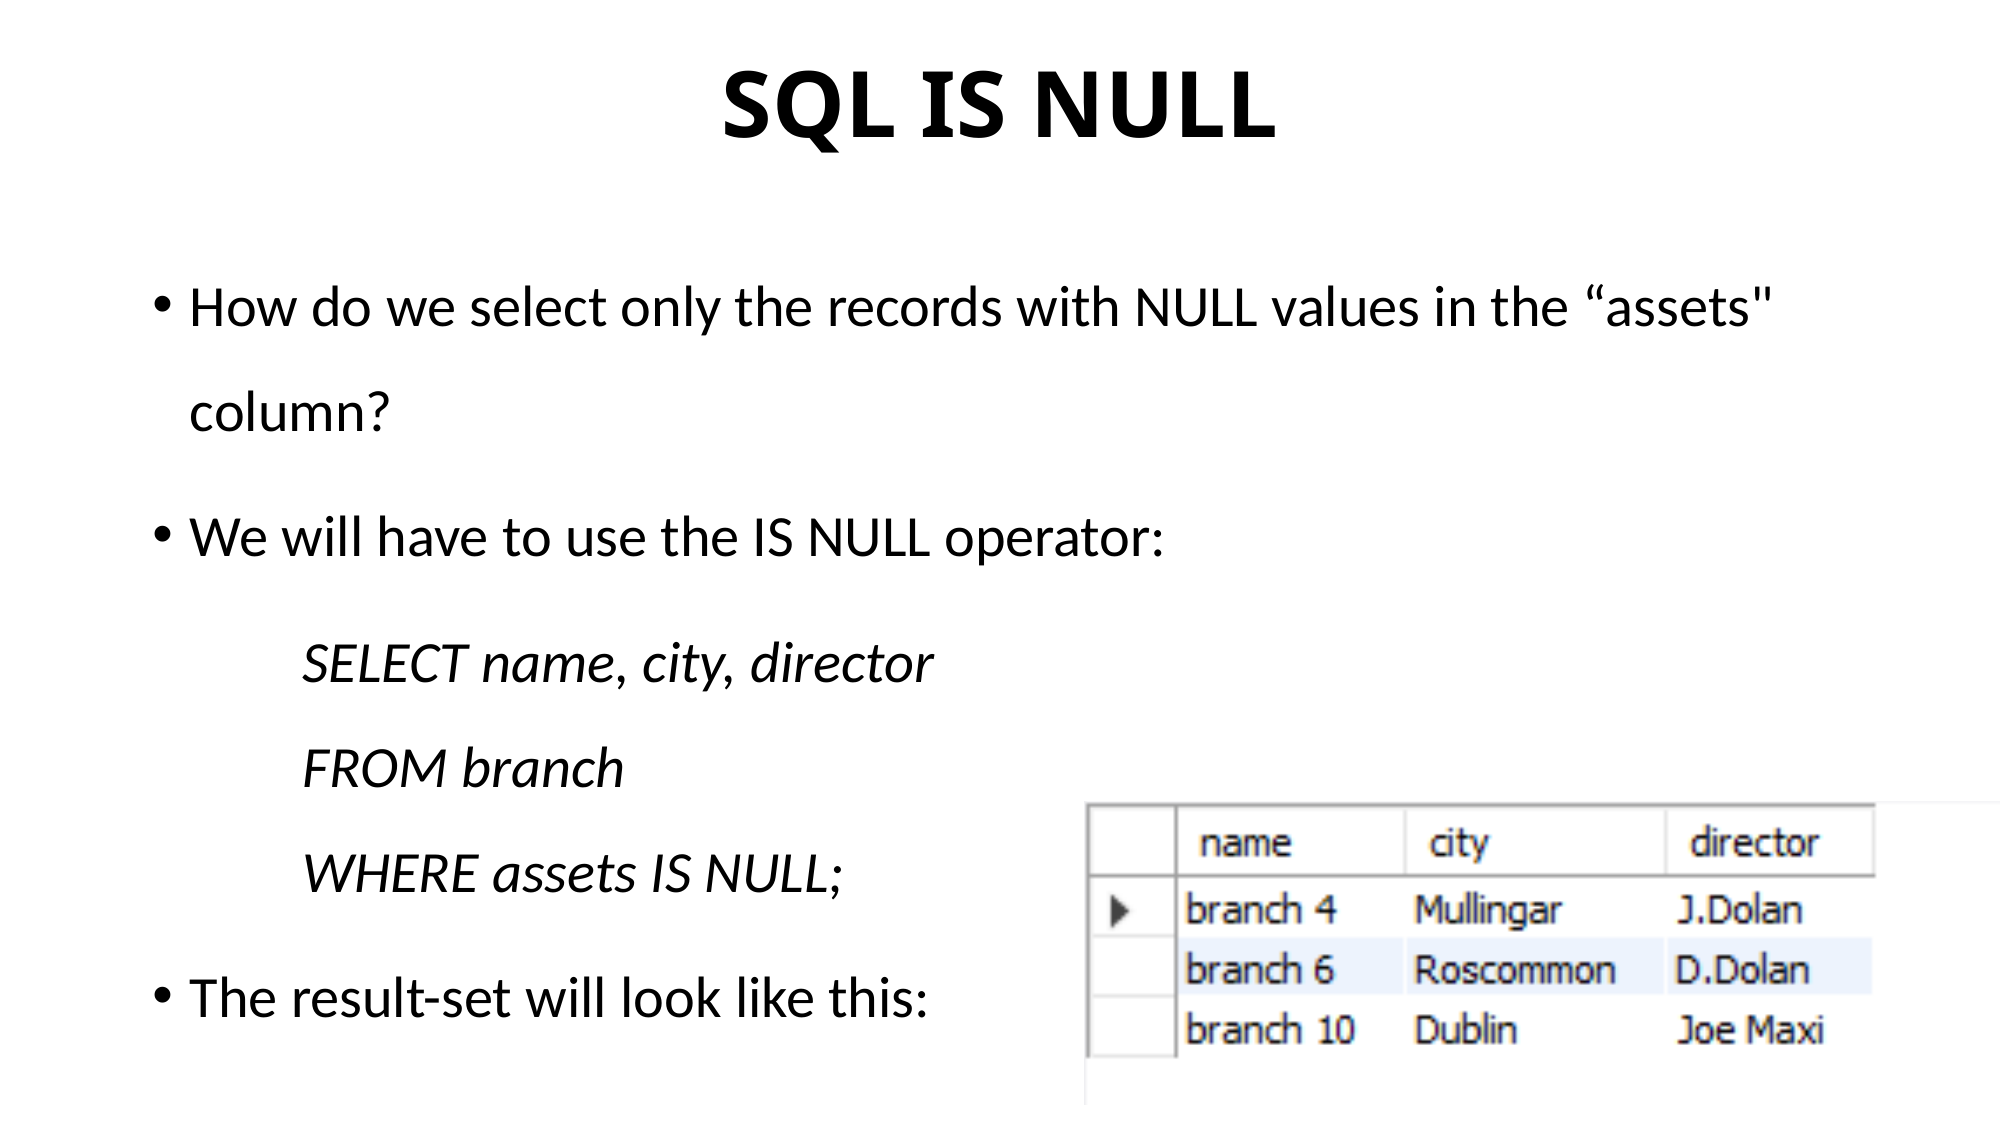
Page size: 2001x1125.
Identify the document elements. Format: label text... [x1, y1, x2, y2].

list How do we select only the records with NULL values in the “assets" column? We will have to use the IS NULL operator: SELECT name, city, director FROM branch WHERE assets IS NULL; The result-set will look like this: [137, 225, 1863, 1105]
picture [1084, 801, 2000, 1105]
title SQL IS NULL [0, 20, 2000, 195]
